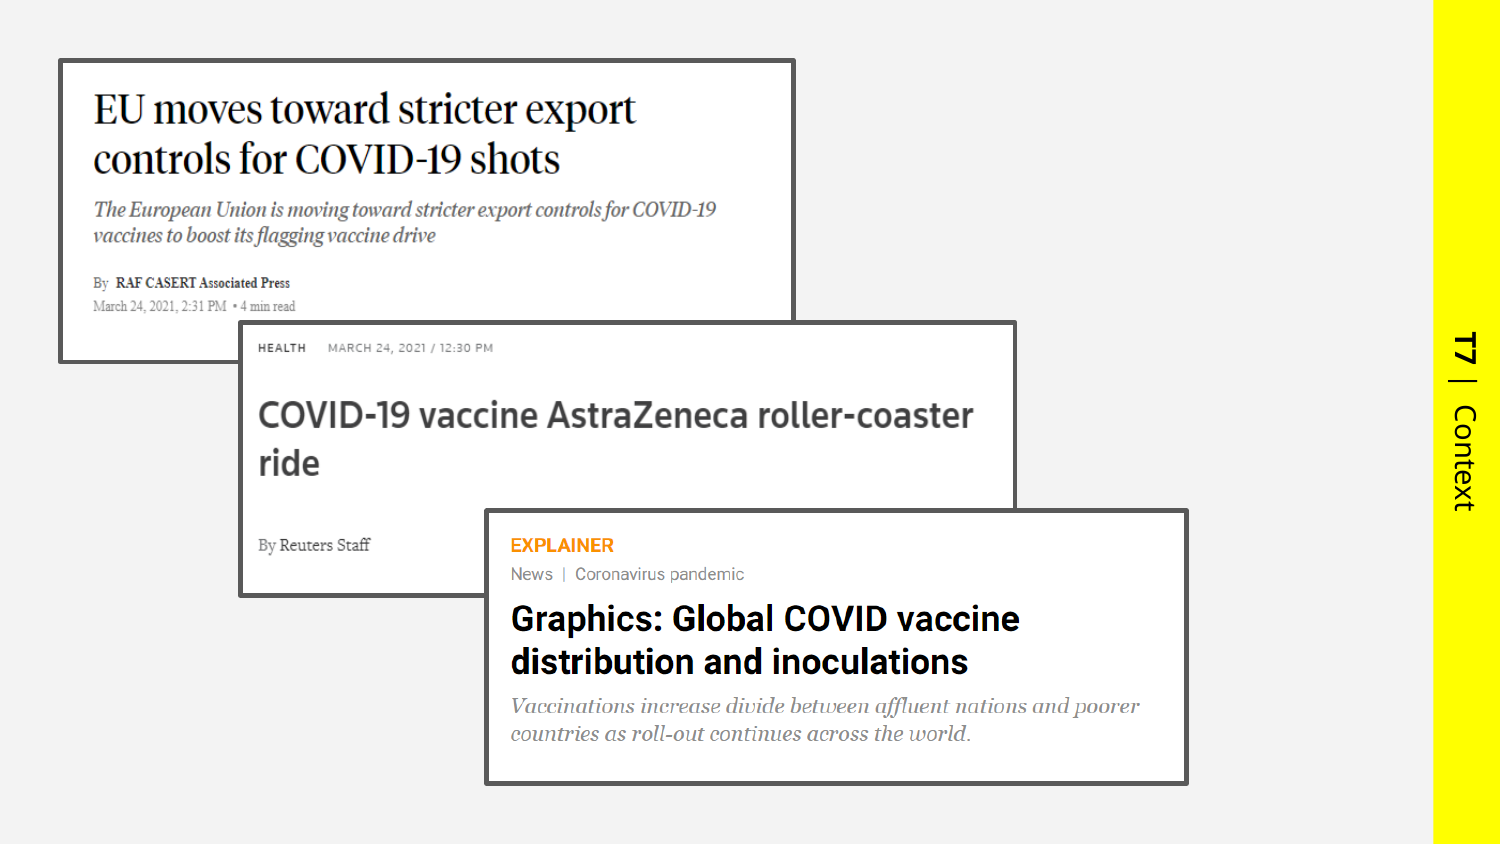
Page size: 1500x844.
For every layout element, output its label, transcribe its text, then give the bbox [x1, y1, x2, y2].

picture [62, 62, 1185, 782]
text_box T7 | Context [1433, 0, 1500, 844]
